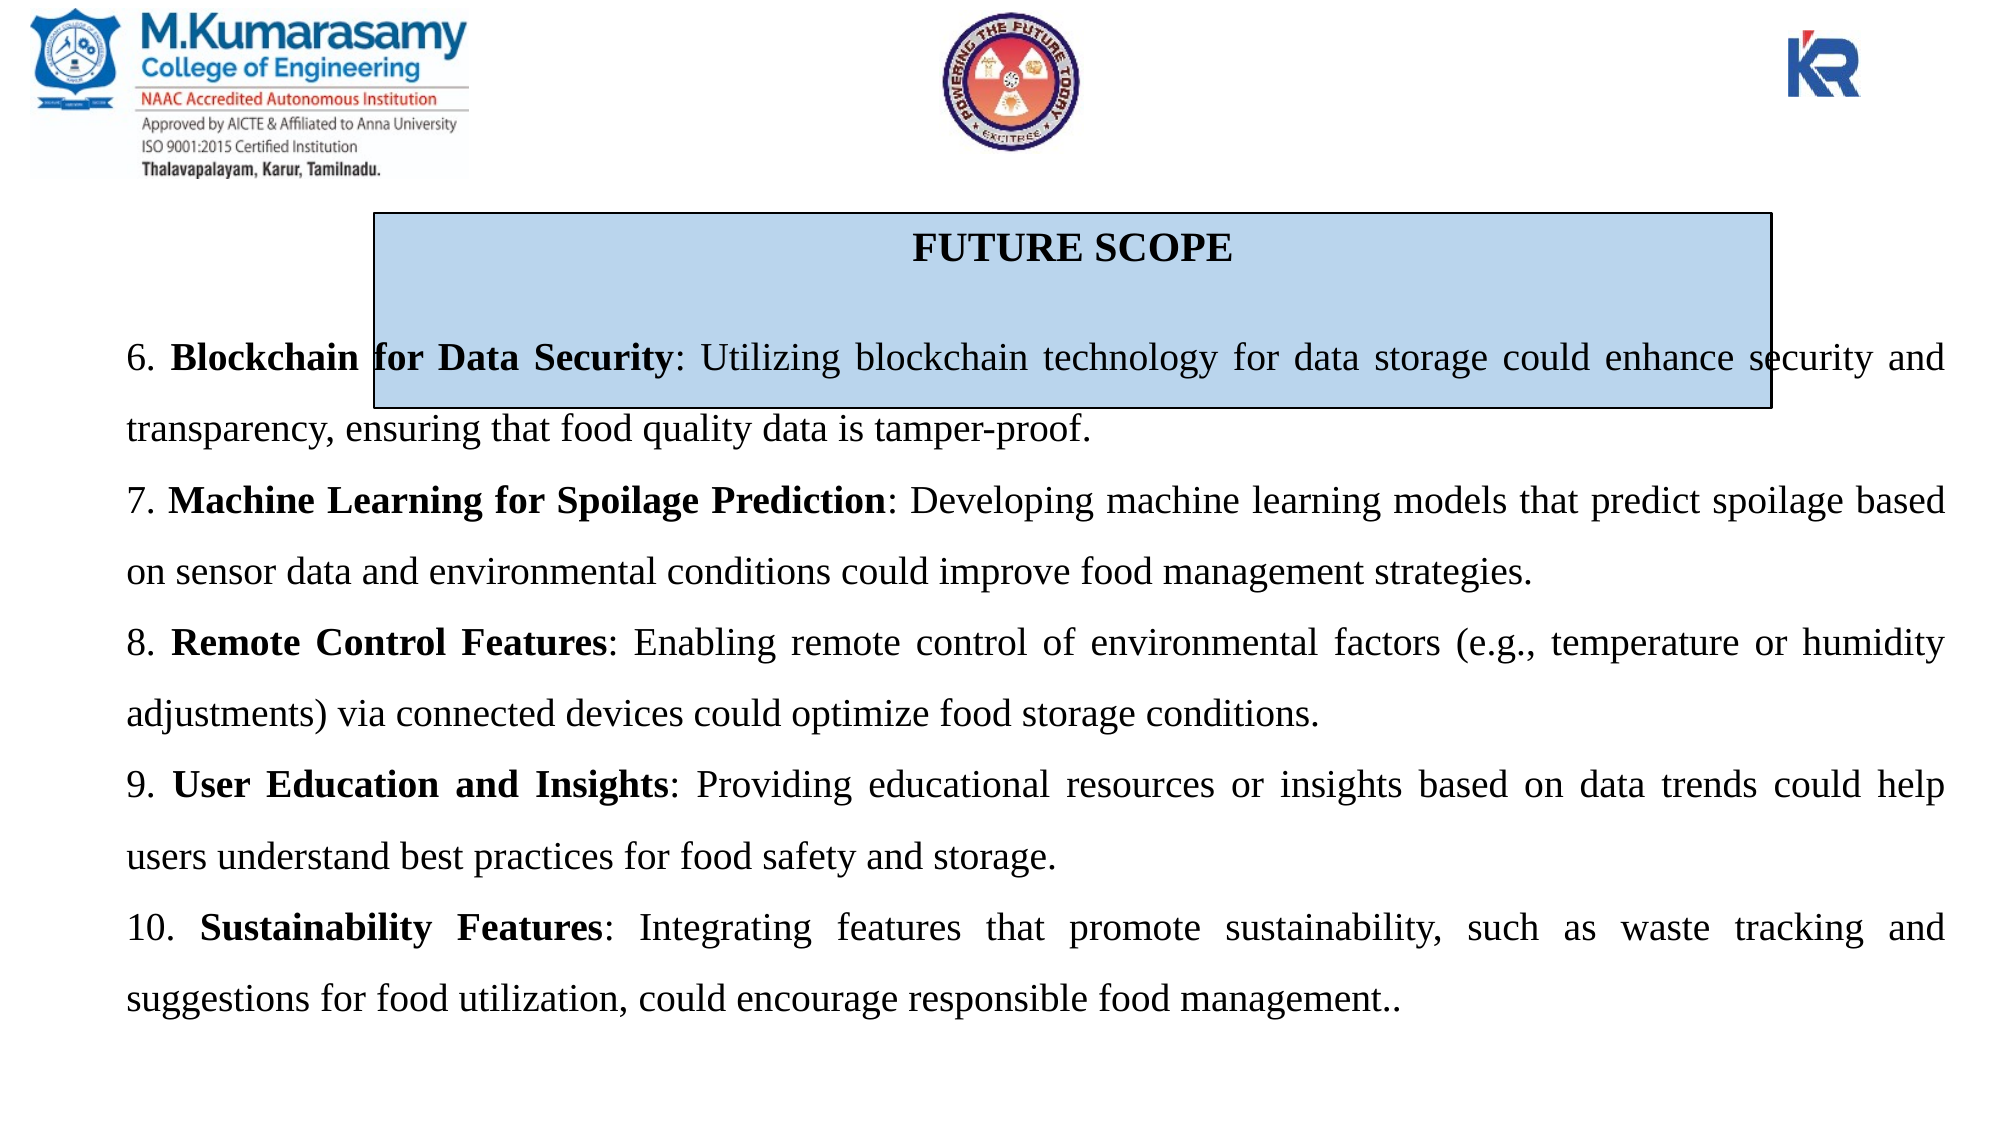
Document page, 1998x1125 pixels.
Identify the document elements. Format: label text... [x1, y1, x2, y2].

text_box 6. Blockchain for Data Security: Utilizing blockchain technology for data storage could enhance security and transparency, ensuring that food quality data is tamper-proof. 7. Machine Learning for Spoilage Prediction: Developing machine learning models that predict spoilage based on sensor data and environmental conditions could improve food management strategies. 8. Remote Control Features: Enabling remote control of environmental factors (e.g., temperature or humidity adjustments) via connected devices could optimize food storage conditions. 9. User Education and Insights: Providing educational resources or insights based on data trends could help users understand best practices for food safety and storage. 10. Sustainability Features: Integrating features that promote sustainability, such as waste tracking and suggestions for food utilization, could encourage responsible food management.. [111, 299, 1962, 1027]
title FUTURE SCOPE [373, 213, 1772, 299]
picture [30, 8, 469, 179]
picture [939, 10, 1084, 154]
picture [1788, 30, 1861, 97]
